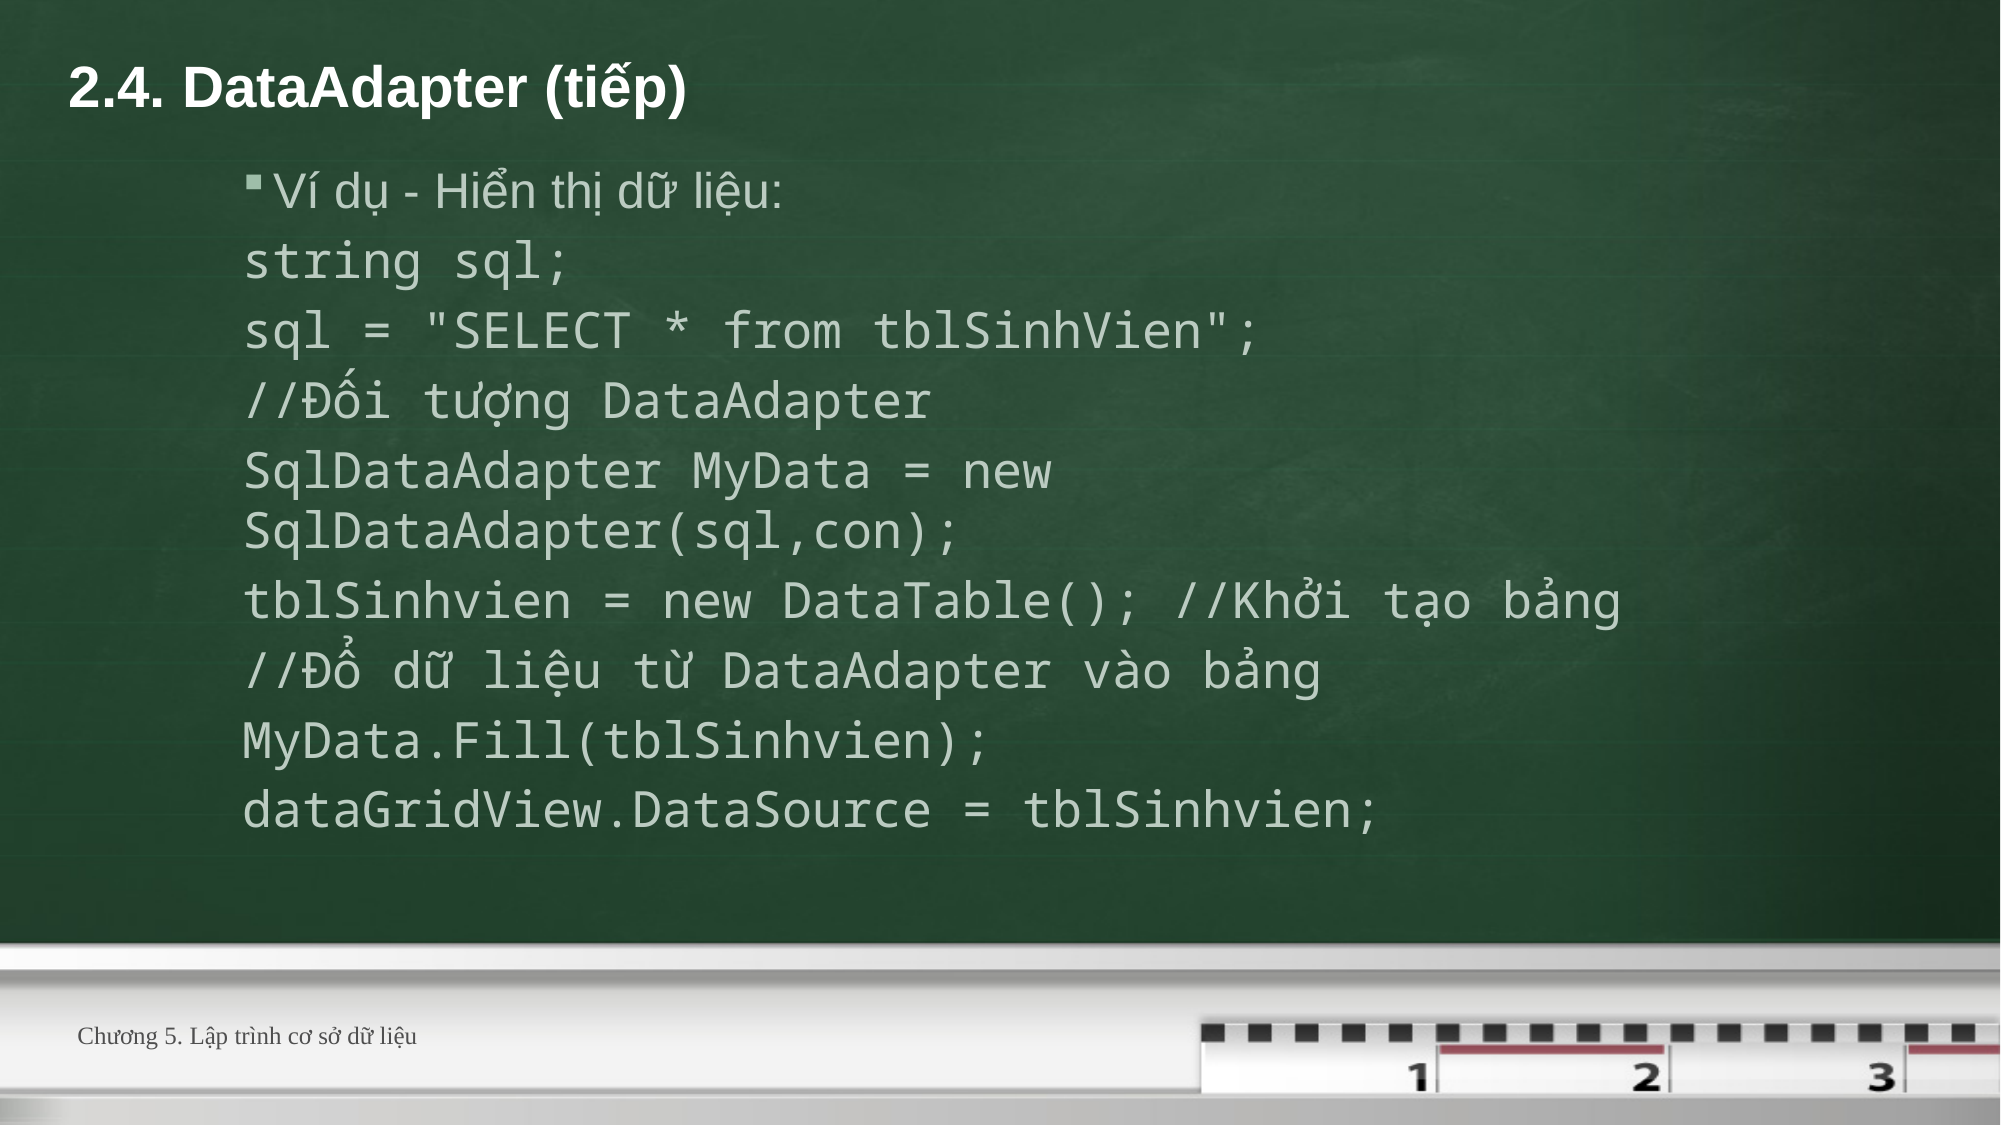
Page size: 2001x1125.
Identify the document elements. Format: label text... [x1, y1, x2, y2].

list Ví dụ - Hiển thị dữ liệu: string sql; sql = "SELECT * from tblSinhVien"; //Đối tượng DataAdapter SqlDataAdapter MyData = new SqlDataAdapter(sql,con); tblSinhvien = new DataTable(); //Khởi tạo bảng //Đổ dữ liệu từ DataAdapter vào bảng MyData.Fill(tblSinhvien); dataGridView.DataSource = tblSinhvien; [242, 150, 1638, 1001]
title 2.4. DataAdapter (tiếp) [68, 40, 1932, 140]
footer Chương 5. Lập trình cơ sở dữ liệu [62, 1011, 730, 1053]
picture [0, 0, 2001, 1125]
